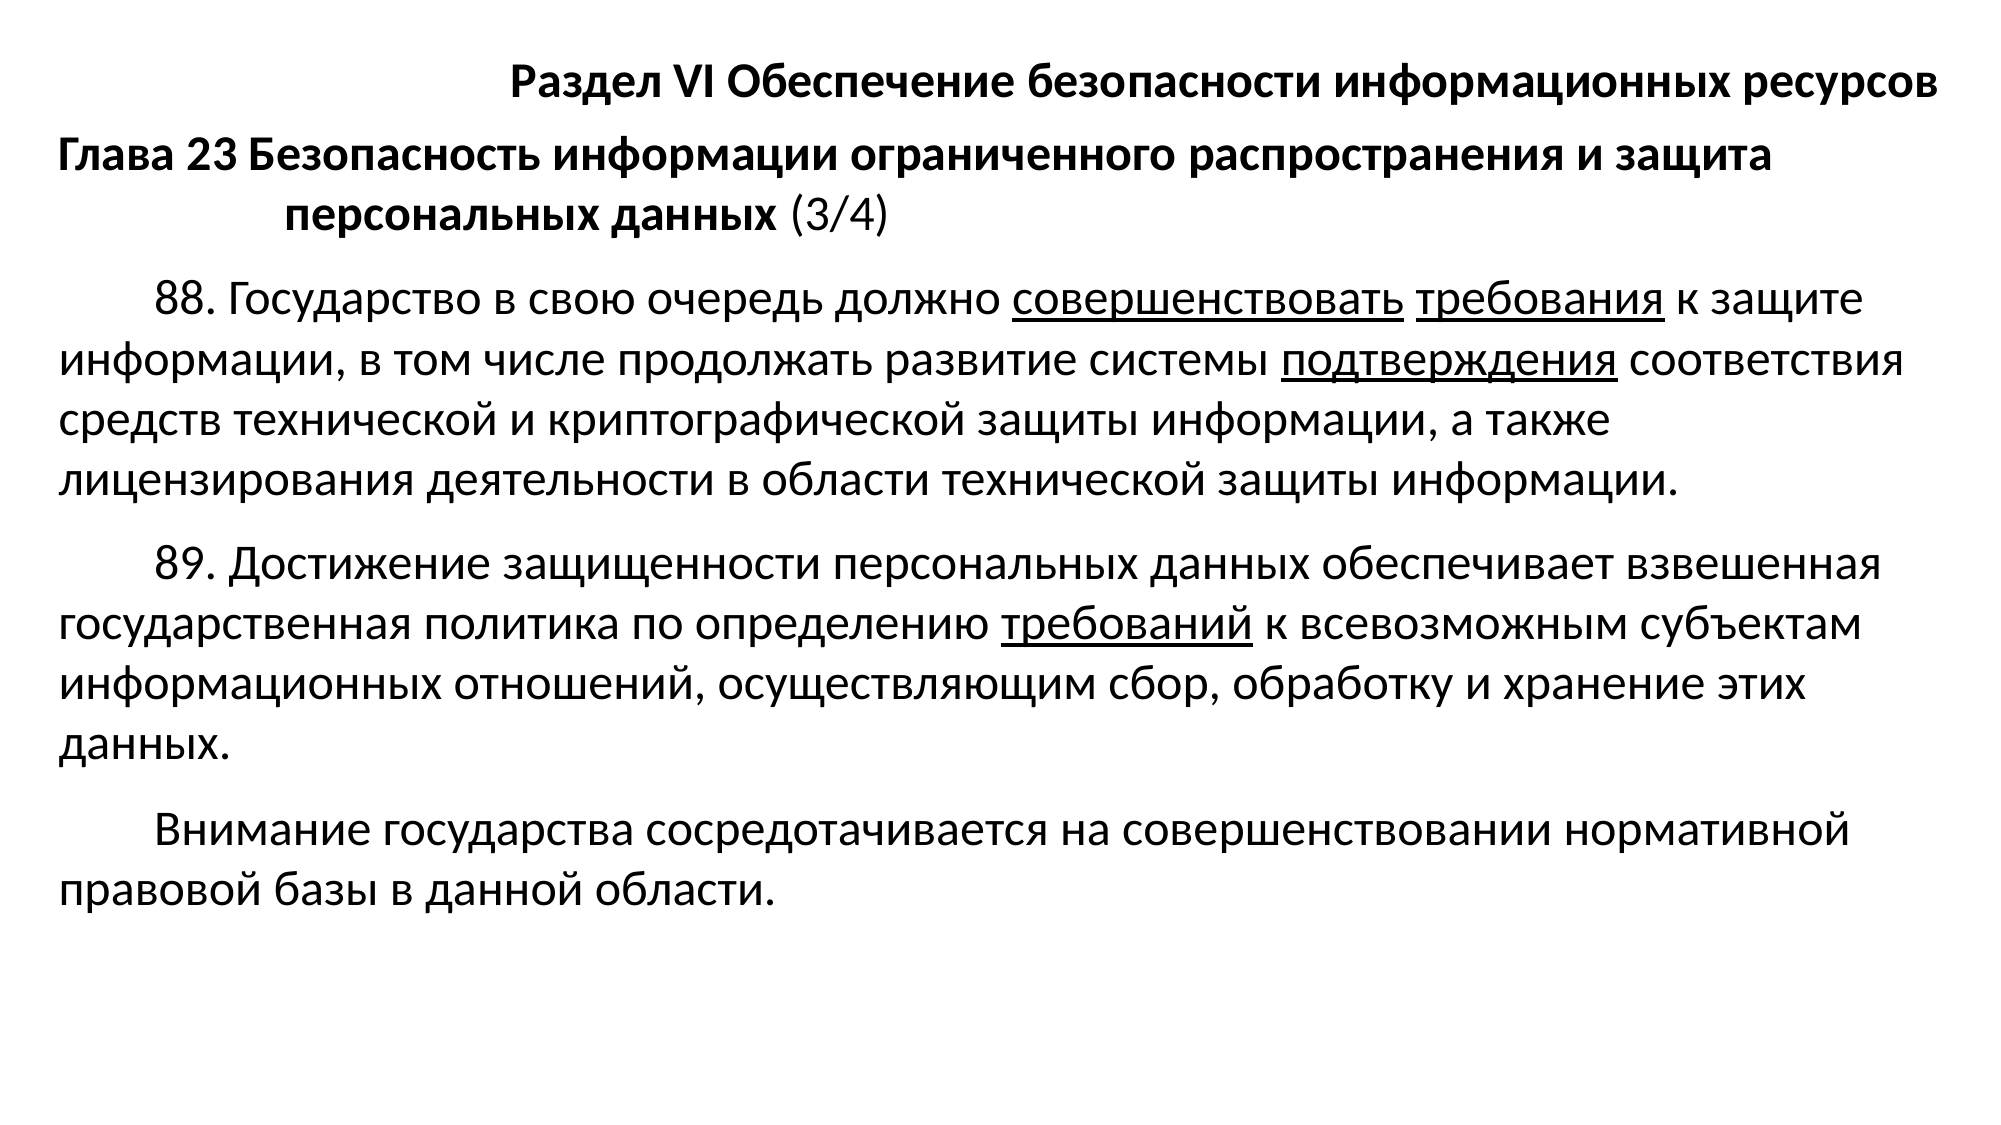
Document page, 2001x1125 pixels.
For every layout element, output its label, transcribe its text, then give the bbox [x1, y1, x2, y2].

text_box Раздел VI Обеспечение безопасности информационных ресурсов Глава 23 Безопасность информации ограниченного распространения и защита персональных данных (3/4) 88. Государство в свою очередь должно совершенствовать требования к защите информации, в том числе продолжать развитие системы подтверждения соответствия средств технической и криптографической защиты информации, а также лицензирования деятельности в области технической защиты информации. 89. Достижение защищенности персональных данных обеспечивает взвешенная государственная политика по определению требований к всевозможным субъектам информационных отношений, осуществляющим сбор, обработку и хранение этих данных. Внимание государства сосредотачивается на совершенствовании нормативной правовой базы в данной области. [43, 40, 1955, 923]
